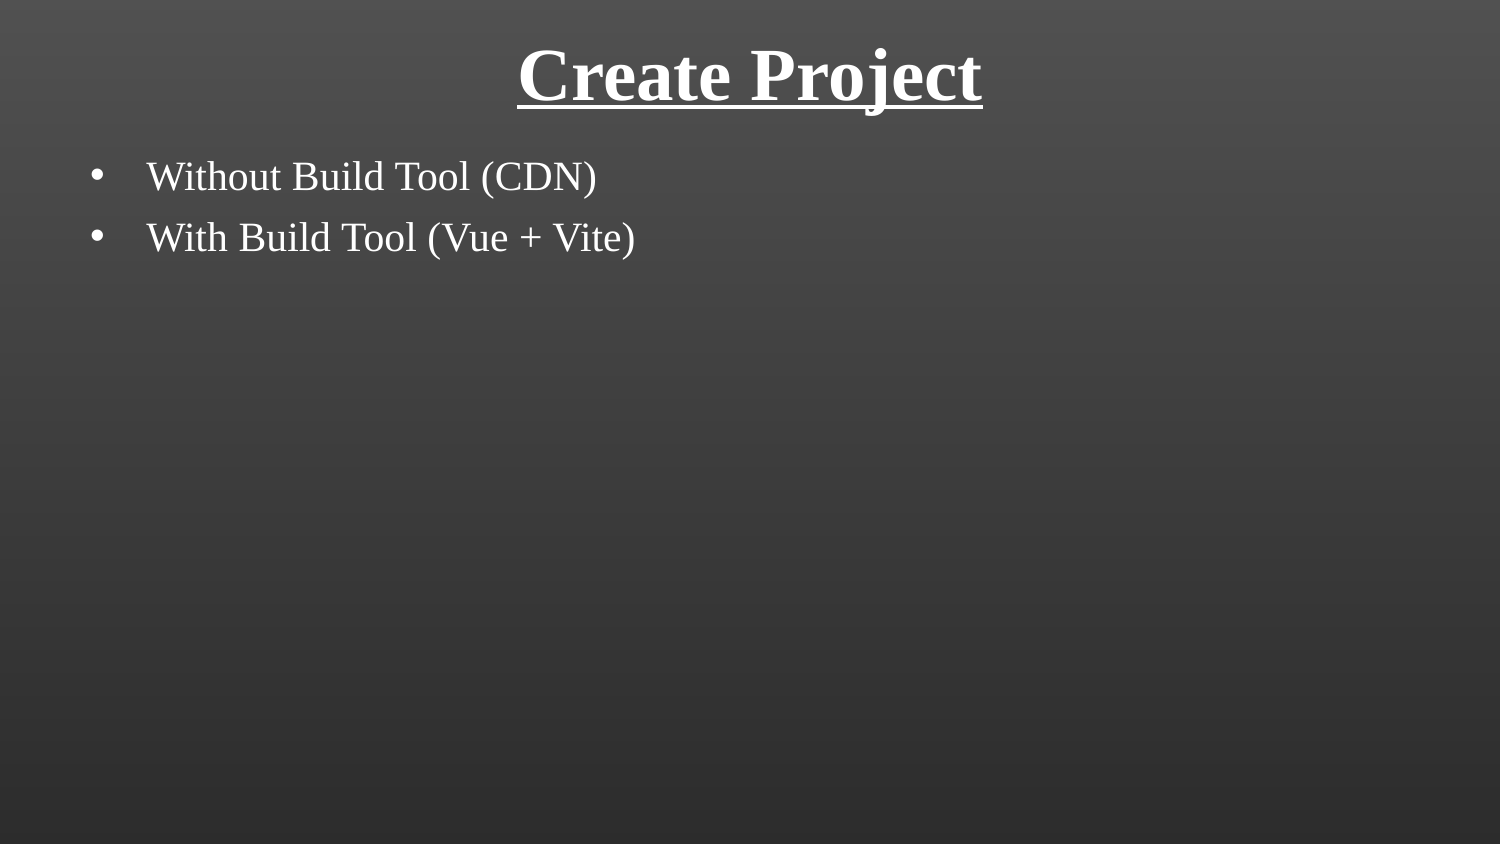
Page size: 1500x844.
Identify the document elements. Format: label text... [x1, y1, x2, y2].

title Create Project [75, 6, 1425, 146]
list Without Build Tool (CDN) With Build Tool (Vue + Vite) [75, 146, 1425, 797]
